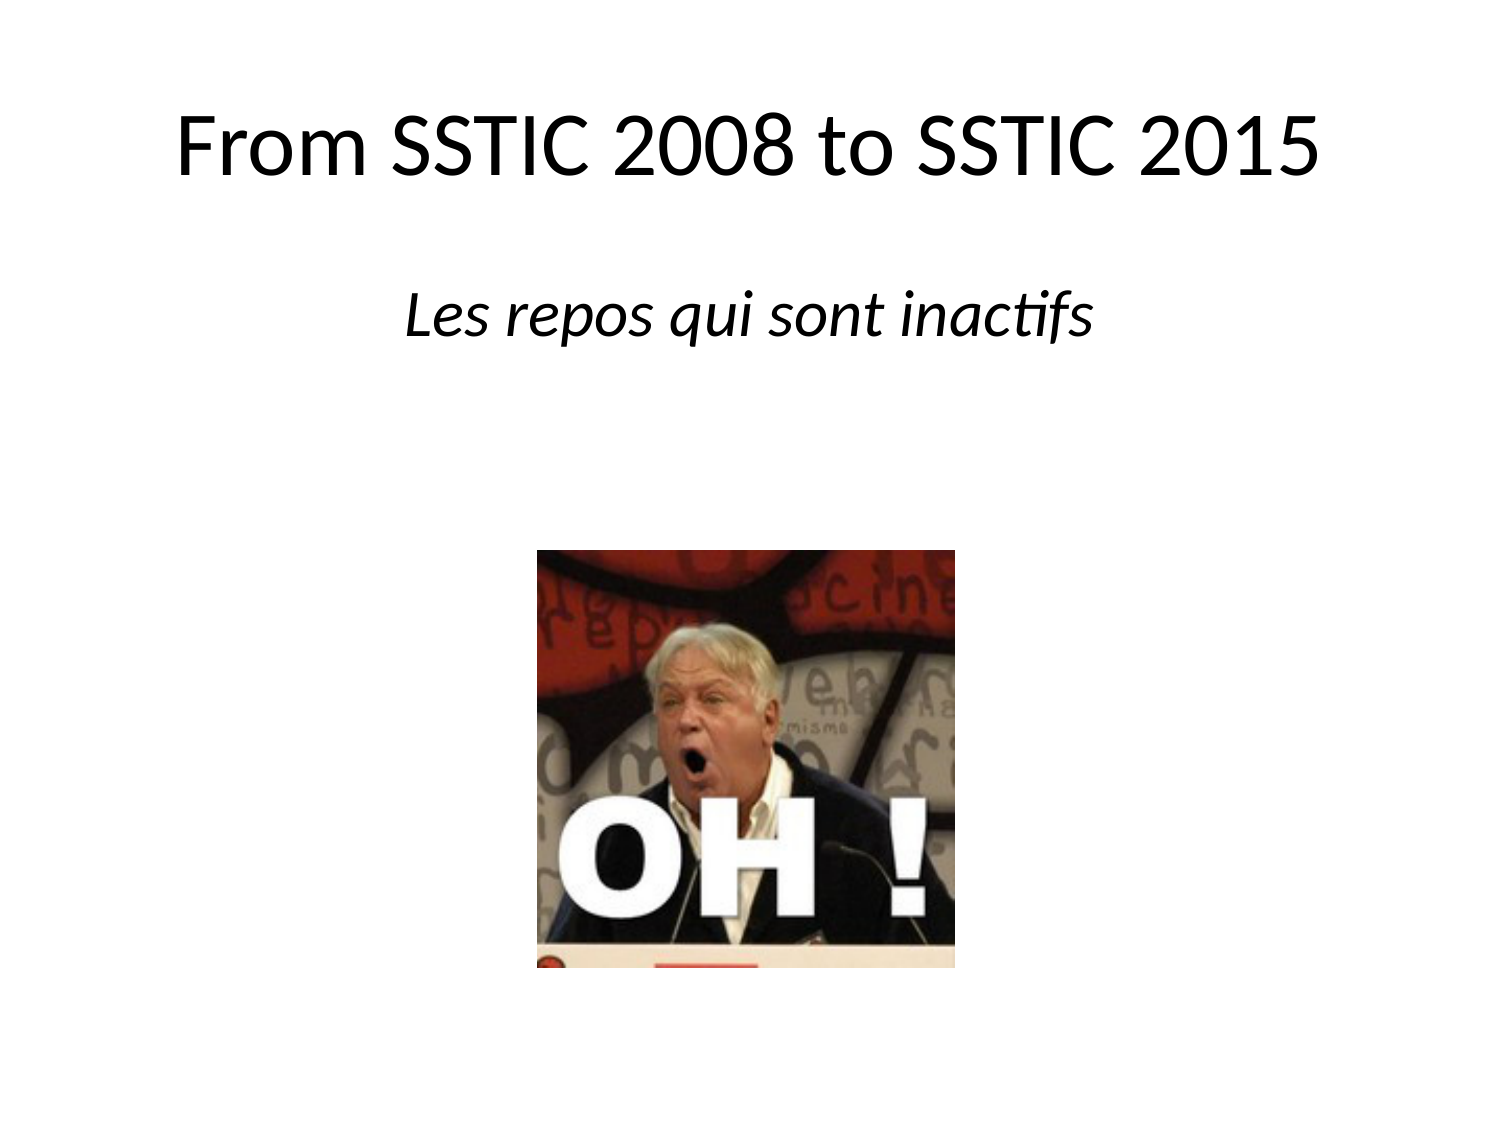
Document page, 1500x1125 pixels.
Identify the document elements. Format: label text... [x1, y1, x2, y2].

title From SSTIC 2008 to SSTIC 2015 [75, 45, 1425, 233]
picture [537, 550, 955, 968]
list Les repos qui sont inactifs [75, 262, 1425, 1005]
